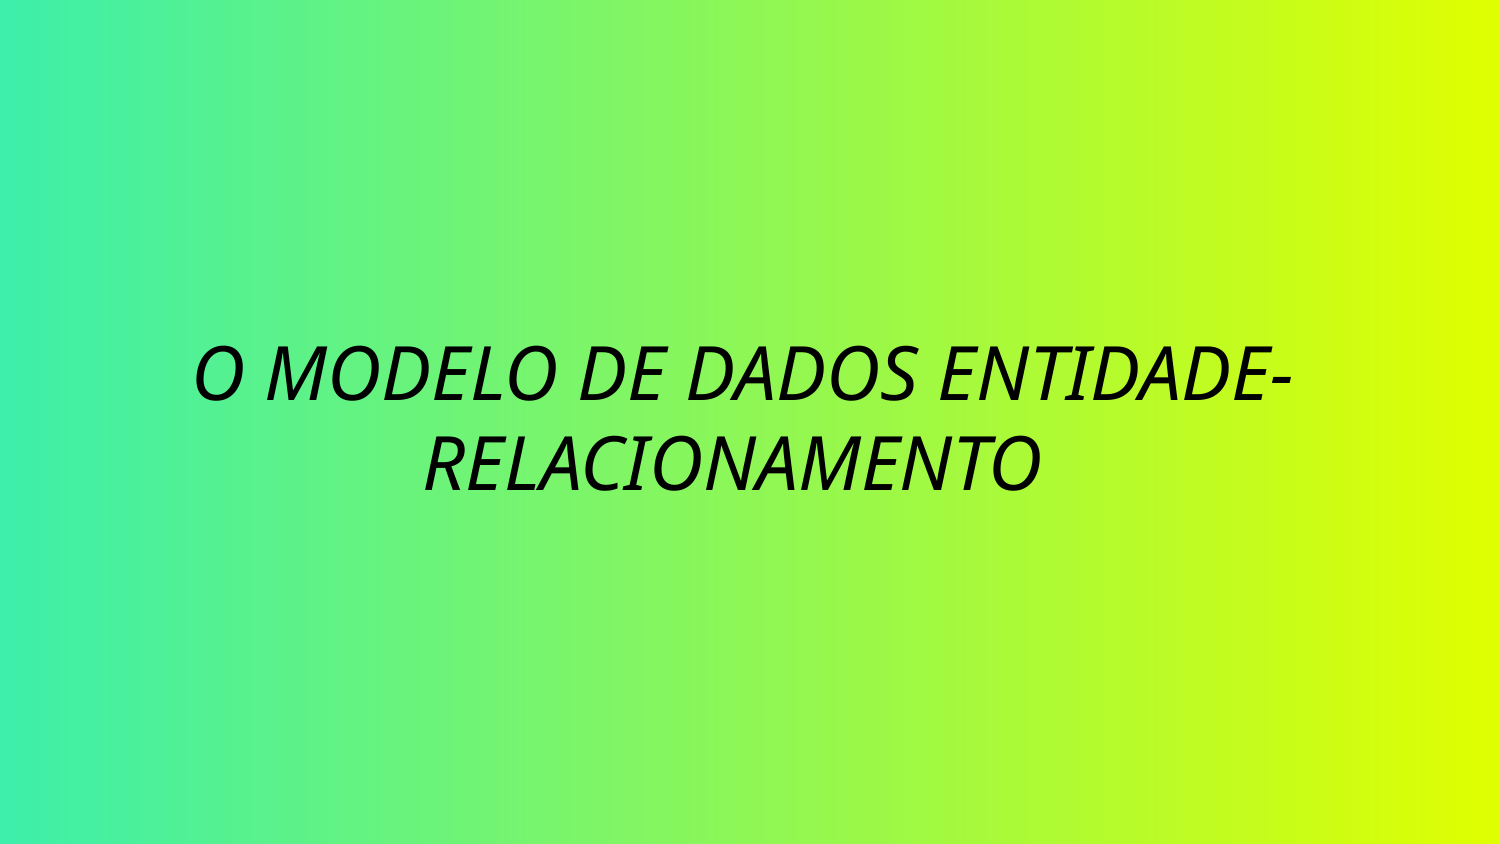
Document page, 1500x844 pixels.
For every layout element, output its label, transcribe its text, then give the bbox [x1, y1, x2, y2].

text_box O MODELO DE DADOS ENTIDADE-RELACIONAMENTO [166, 334, 1319, 497]
